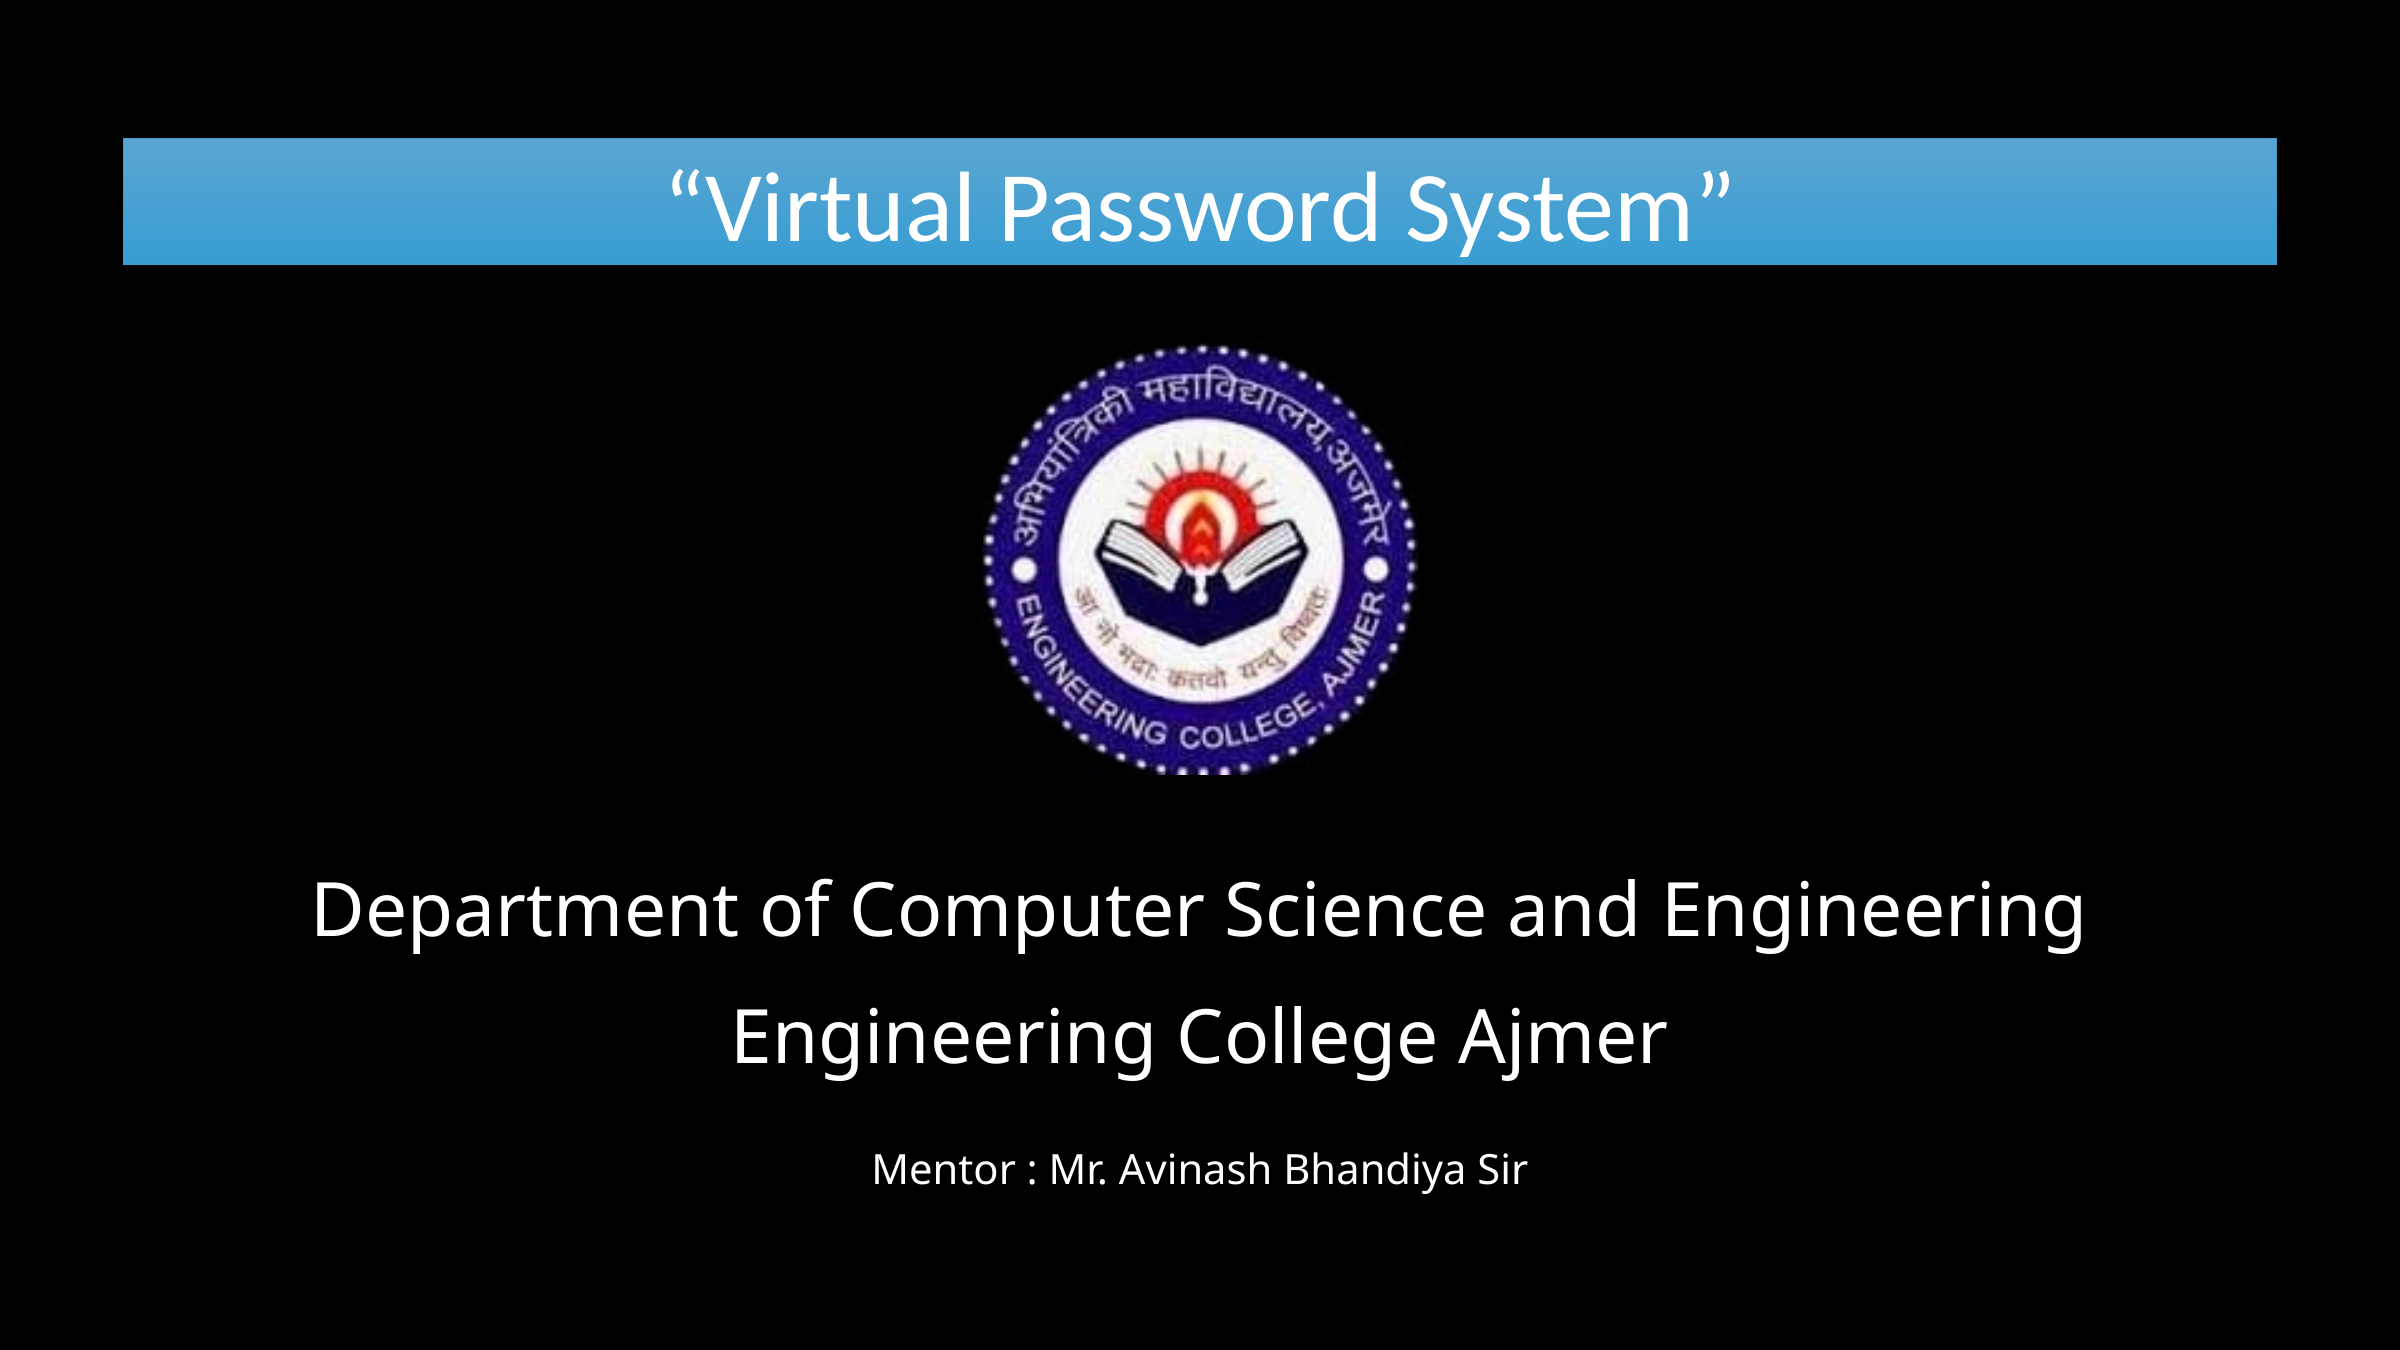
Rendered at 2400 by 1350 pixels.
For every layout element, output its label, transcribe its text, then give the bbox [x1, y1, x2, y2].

picture [982, 342, 1418, 775]
text_box “Virtual Password System” [123, 138, 2277, 265]
text_box Mentor : Mr. Avinash Bhandiya Sir [780, 1135, 1620, 1200]
text_box Department of Computer Science and Engineering [284, 853, 2116, 959]
text_box Engineering College Ajmer [708, 980, 1692, 1086]
